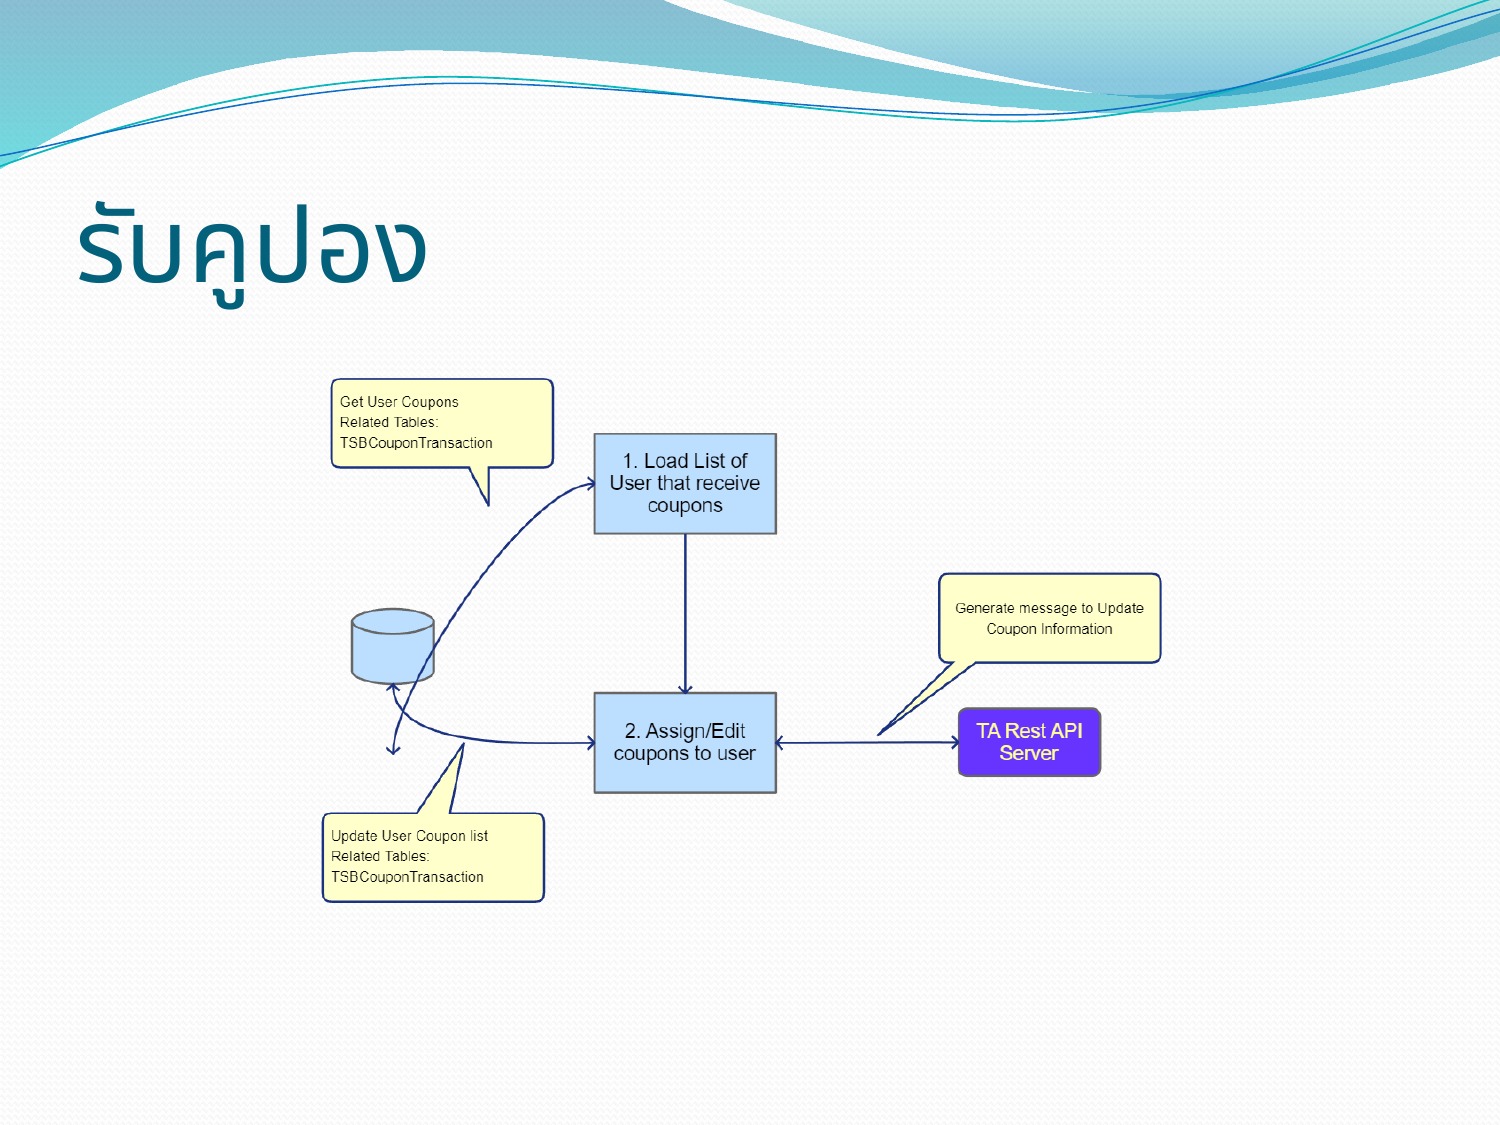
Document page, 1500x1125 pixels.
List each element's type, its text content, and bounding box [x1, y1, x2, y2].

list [201, 317, 1299, 1038]
title รับคูปอง [75, 115, 1425, 303]
